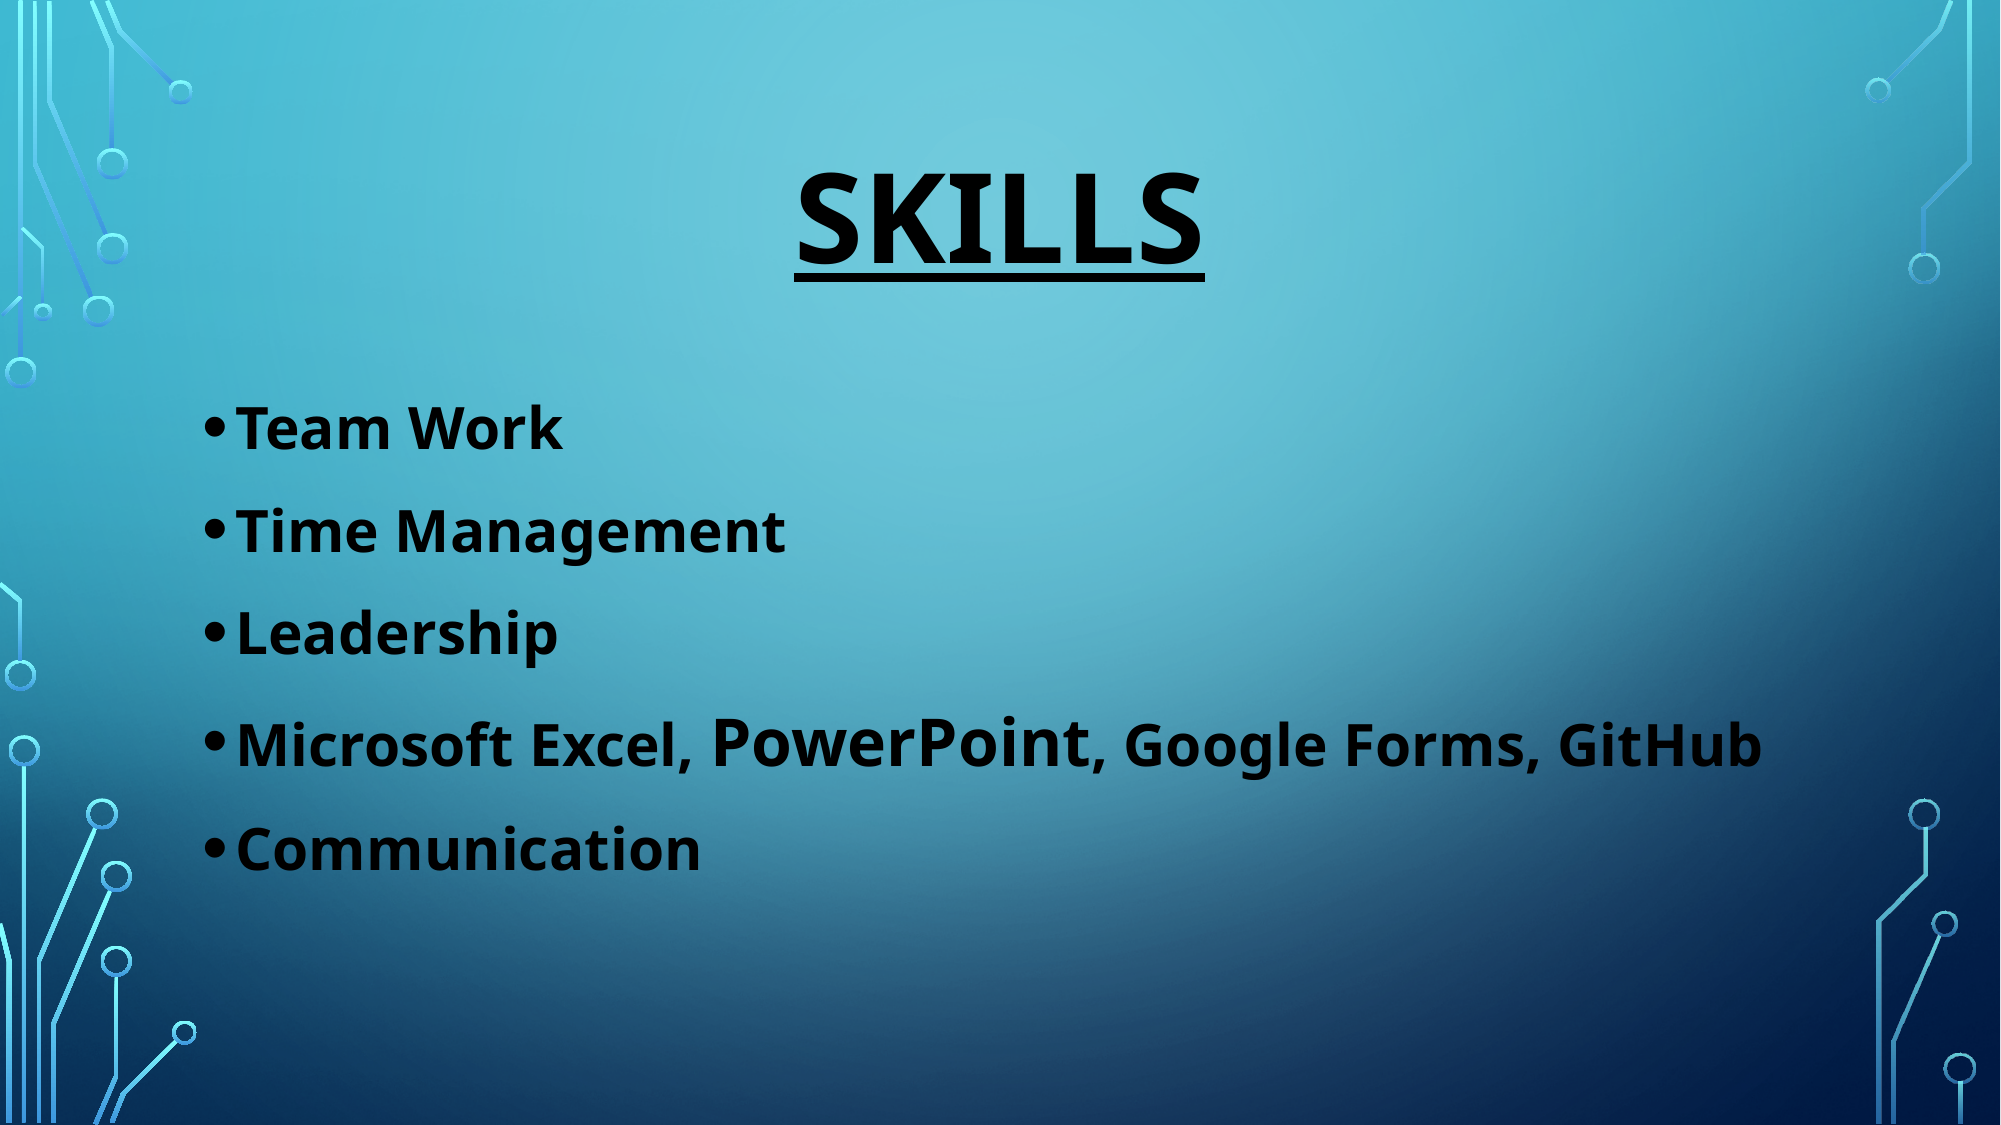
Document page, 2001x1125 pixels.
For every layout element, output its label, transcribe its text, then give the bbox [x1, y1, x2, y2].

list Team Work Time Management Leadership Microsoft Excel, PowerPoint, Google Forms, GitHub Communication [187, 369, 1813, 950]
title SKILLS [187, 101, 1813, 344]
